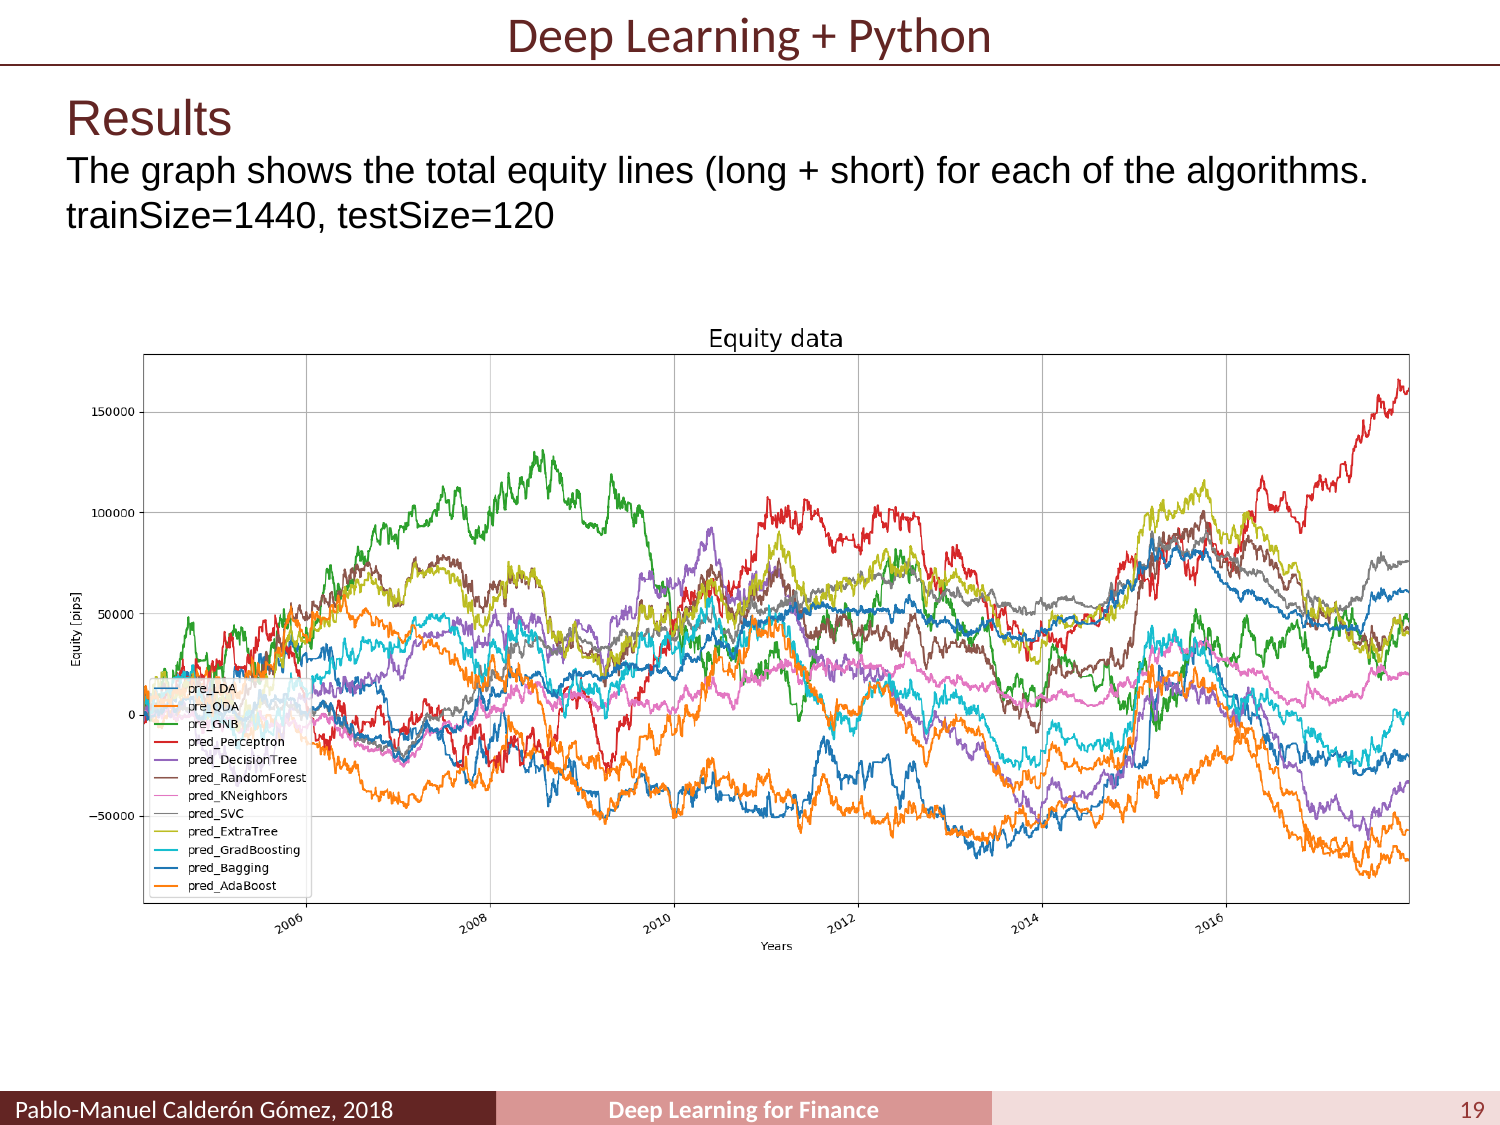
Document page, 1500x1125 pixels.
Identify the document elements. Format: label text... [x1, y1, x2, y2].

title Deep Learning + Python [0, 0, 1500, 64]
slide_number Pablo-Manuel Calderón Gómez, 2018 [0, 1091, 497, 1125]
picture [70, 327, 1410, 950]
text_box Results The graph shows the total equity lines (long + short) for each of the algorithms. trainSize=1440, testSize=120 [50, 78, 1454, 1055]
slide_number 19 [992, 1091, 1500, 1125]
footer Deep Learning for Finance [497, 1091, 992, 1125]
